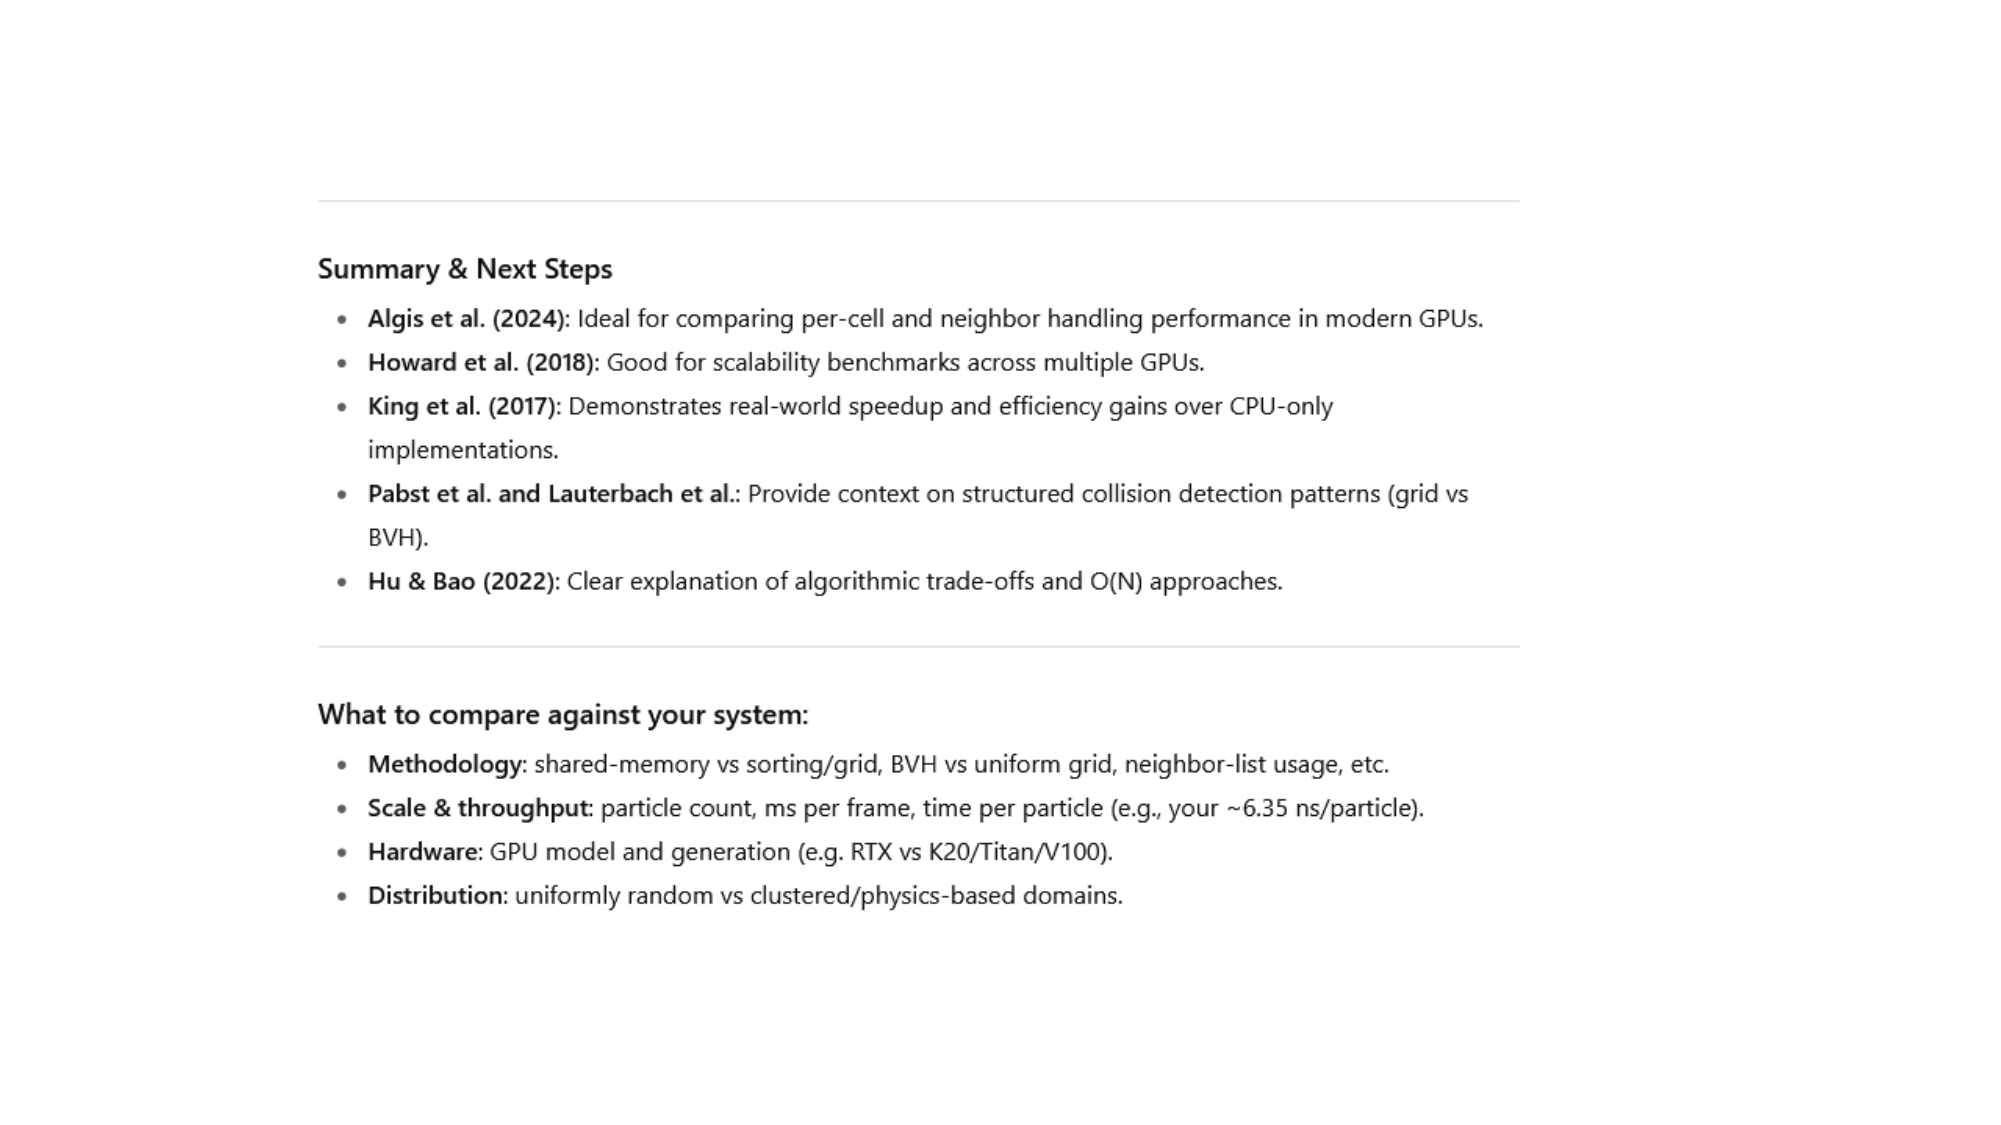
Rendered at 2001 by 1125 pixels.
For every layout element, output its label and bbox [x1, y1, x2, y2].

picture [200, 198, 1800, 927]
